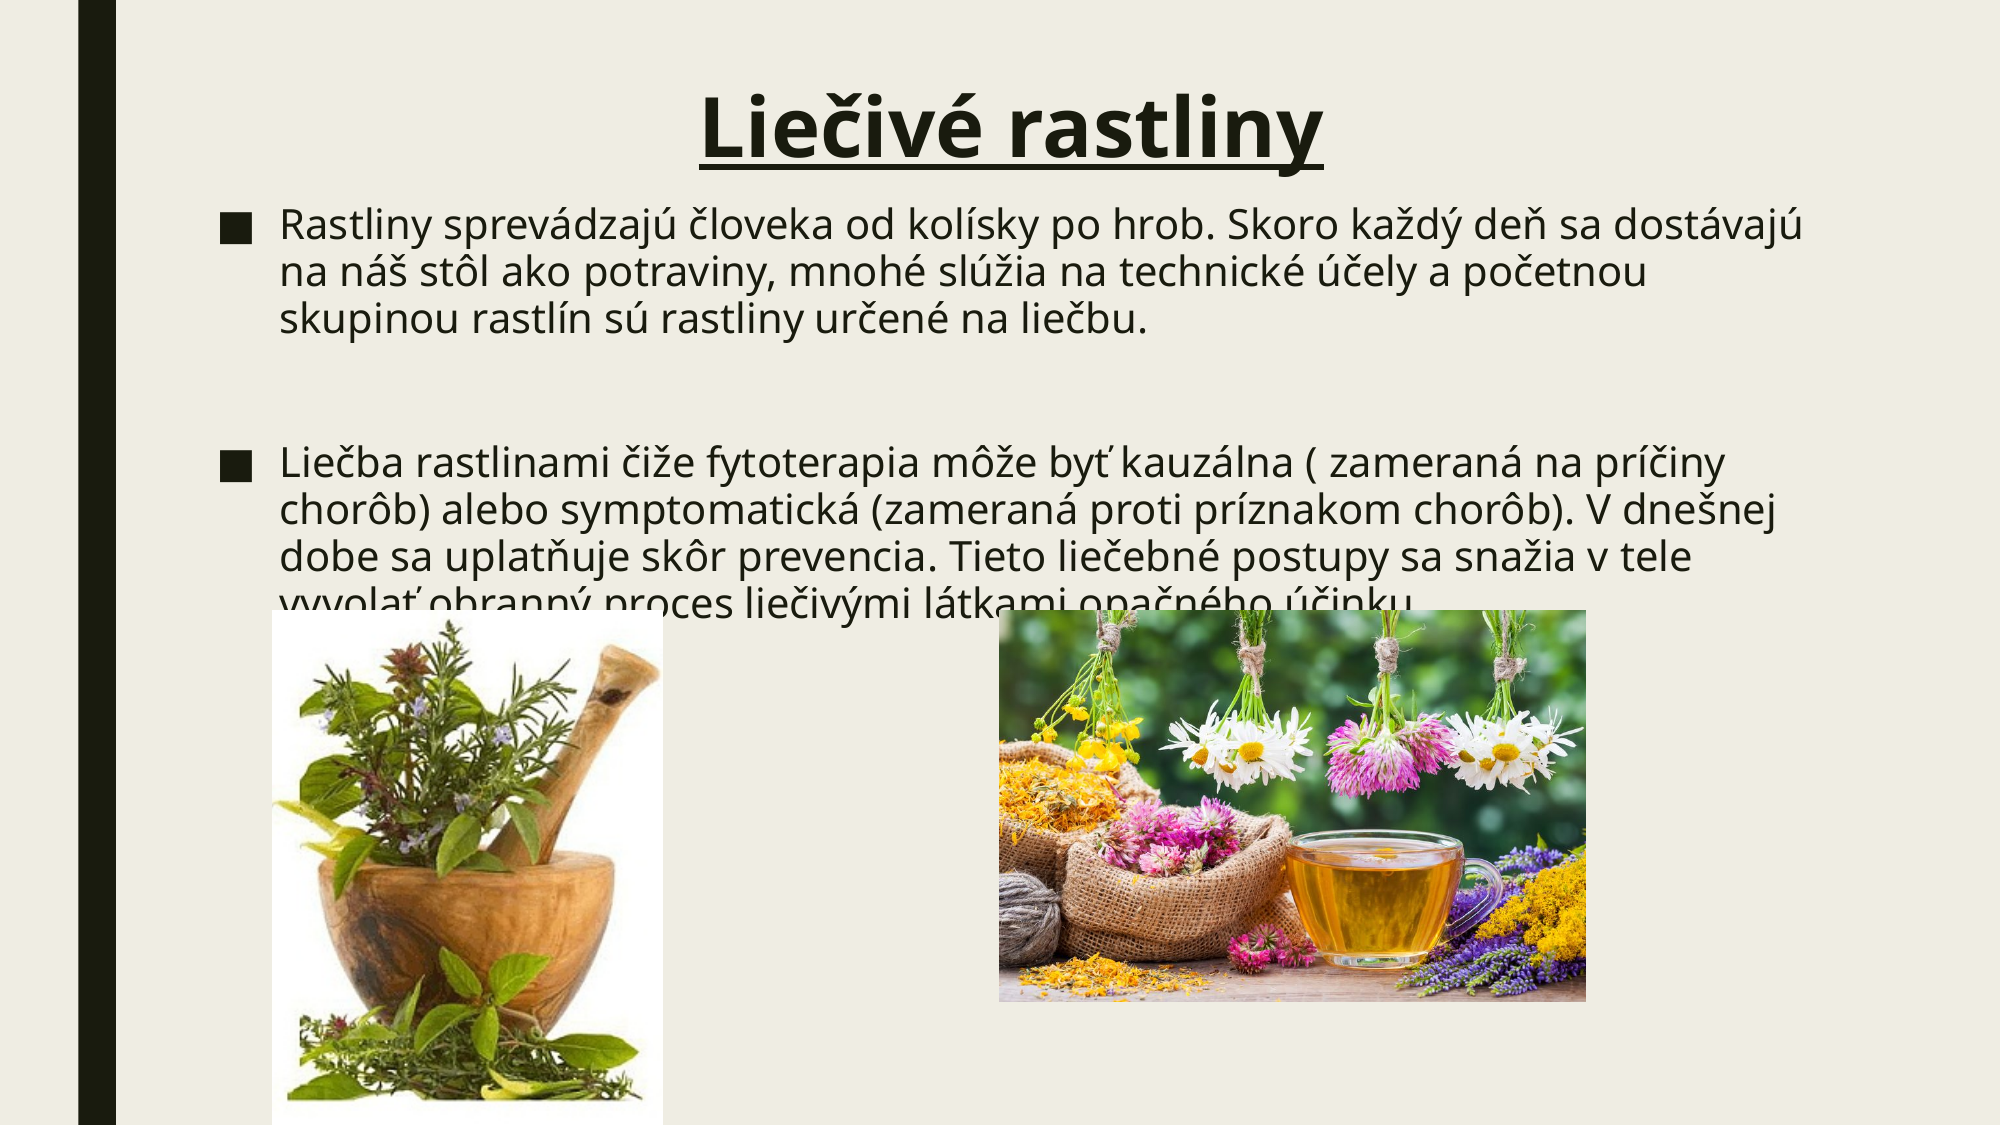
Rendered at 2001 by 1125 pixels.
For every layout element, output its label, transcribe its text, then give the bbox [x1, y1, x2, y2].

picture [999, 610, 1586, 1002]
picture [271, 610, 663, 1125]
list Liečivé rastliny Rastliny sprevádzajú človeka od kolísky po hrob. Skoro každý deň sa dostávajú na náš stôl ako potraviny, mnohé slúžia na technické účely a početnou skupinou rastlín sú rastliny určené na liečbu. Liečba rastlinami čiže fytoterapia môže byť kauzálna ( zameraná na príčiny chorôb) alebo symptomatická (zameraná proti príznakom chorôb). V dnešnej dobe sa uplatňuje skôr prevencia. Tieto liečebné postupy sa snažia v tele vyvolať obranný proces liečivými látkami opačného účinku. [201, 0, 1822, 779]
